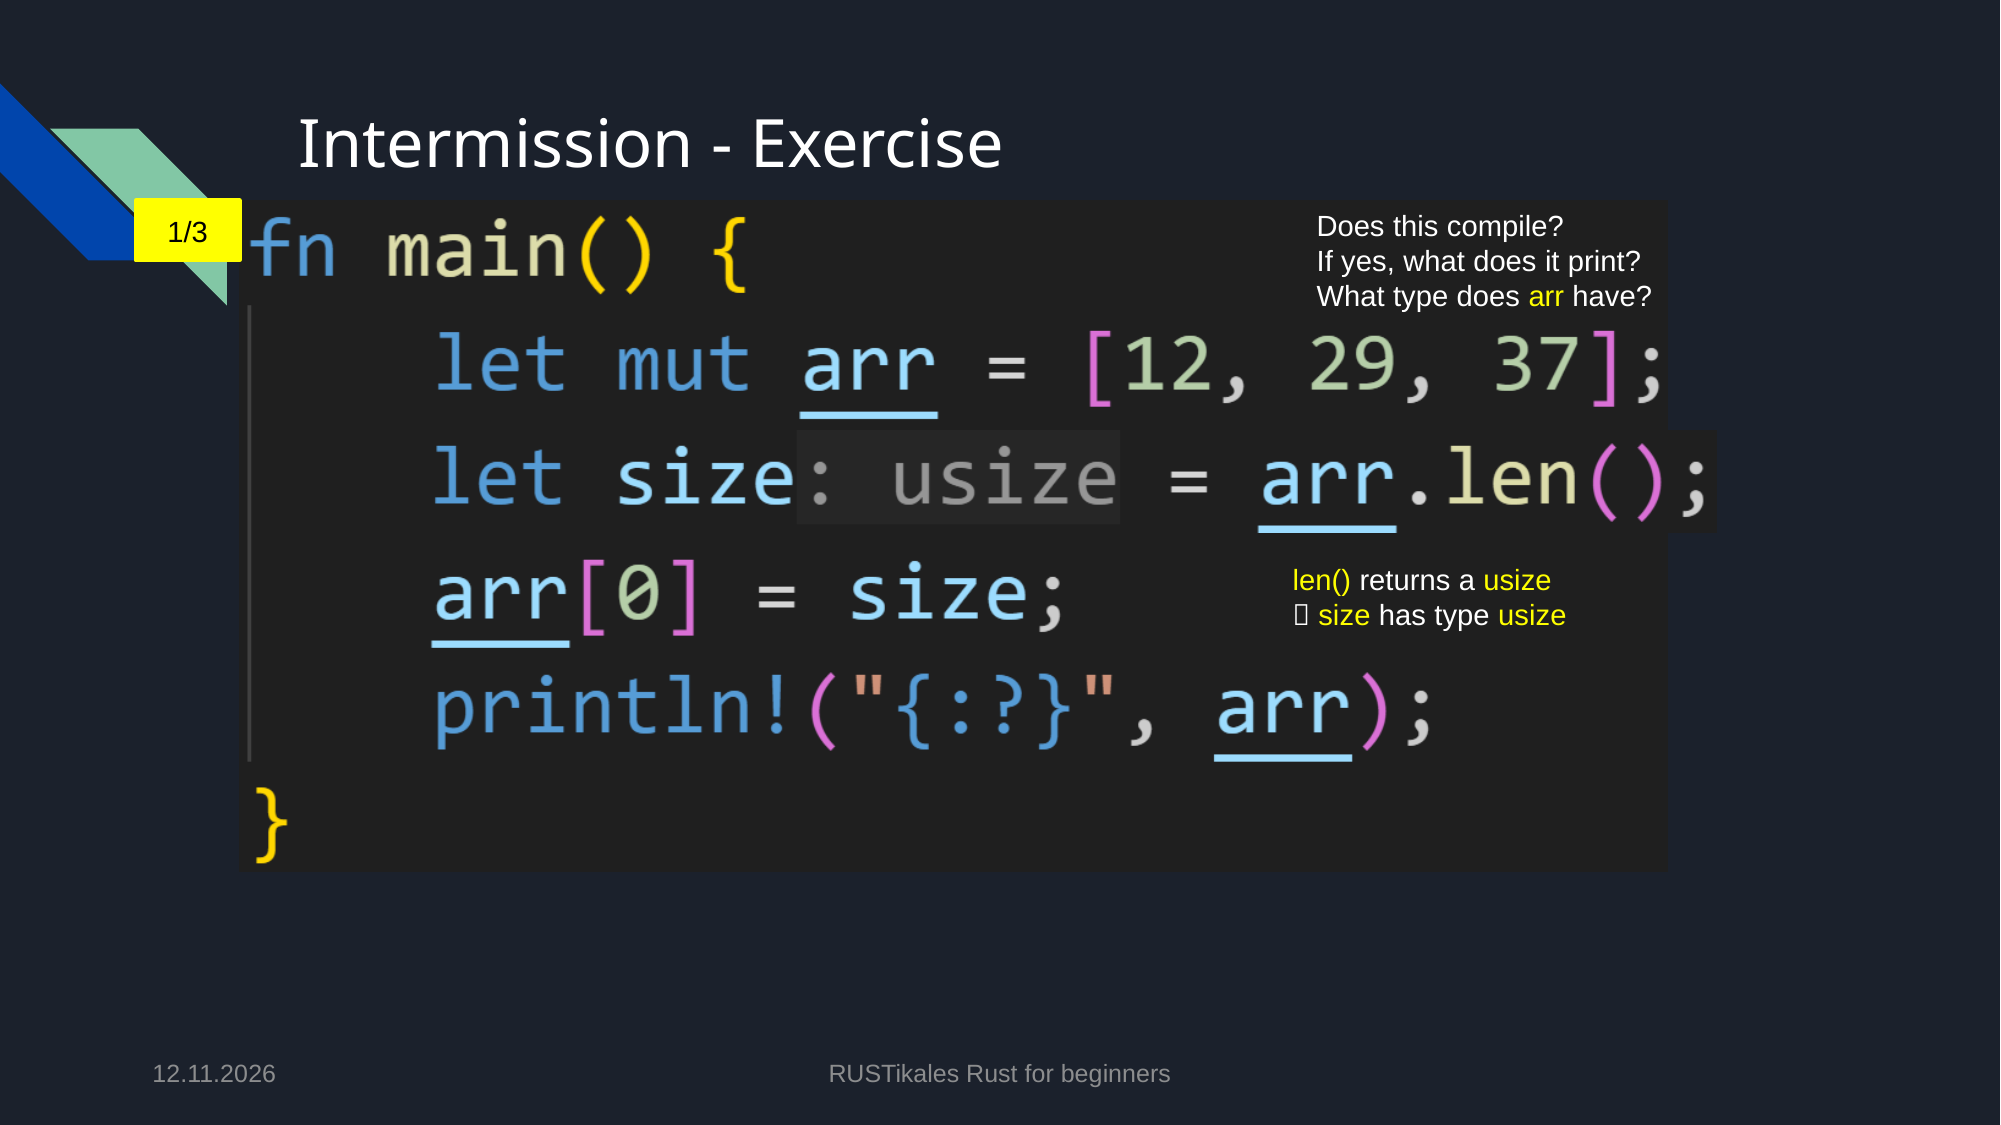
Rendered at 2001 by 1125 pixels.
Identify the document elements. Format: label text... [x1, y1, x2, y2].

picture [239, 200, 1717, 873]
footer RUSTikales Rust for beginners [662, 1042, 1338, 1103]
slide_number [137, 1042, 588, 1103]
title Intermission - Exercise [283, 86, 1824, 287]
text_box 1/3 [134, 198, 240, 262]
